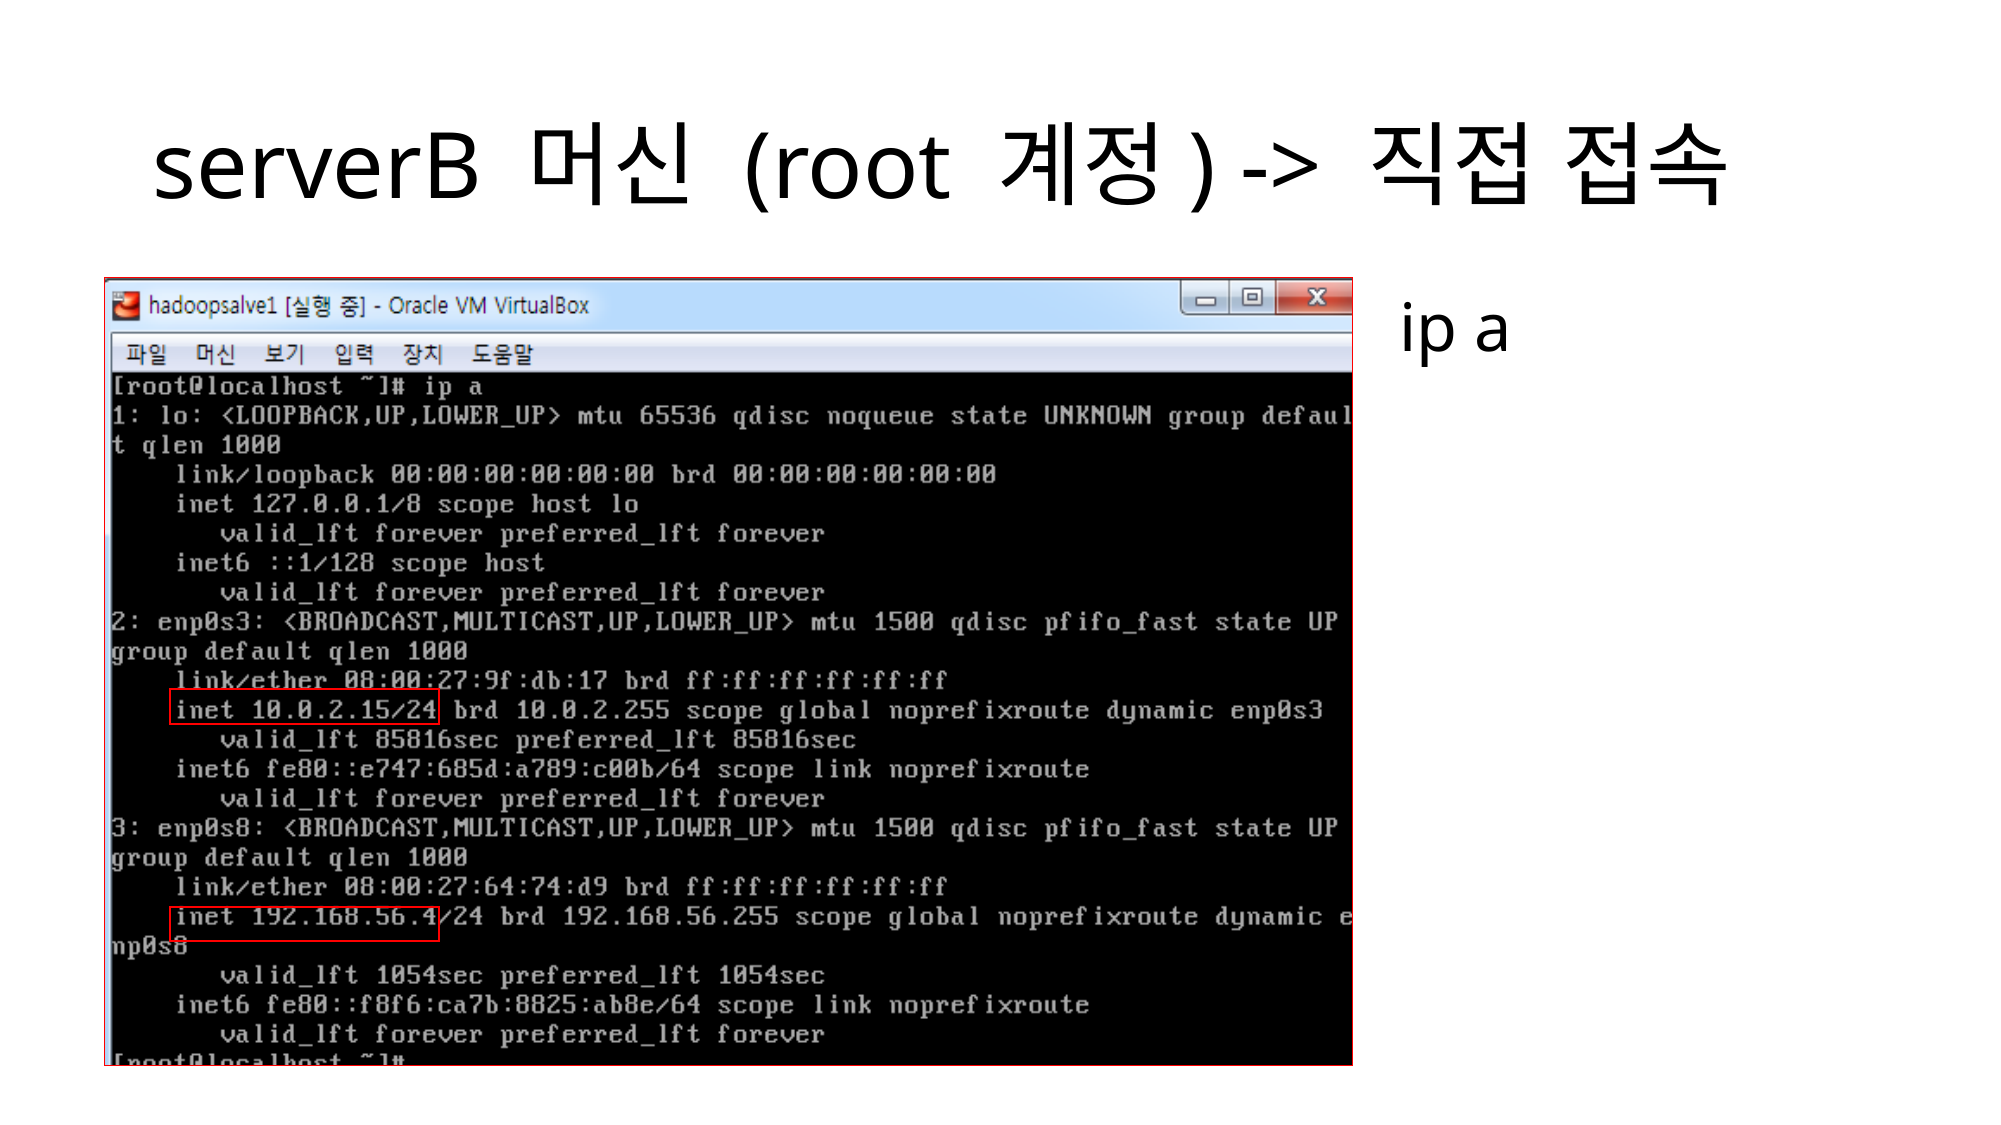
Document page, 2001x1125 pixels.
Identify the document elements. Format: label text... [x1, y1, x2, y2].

text_box ip a [1384, 277, 1637, 372]
title serverB 머신 (root 계정) -> 직접 접속 [137, 59, 1863, 278]
picture [104, 277, 1353, 1066]
